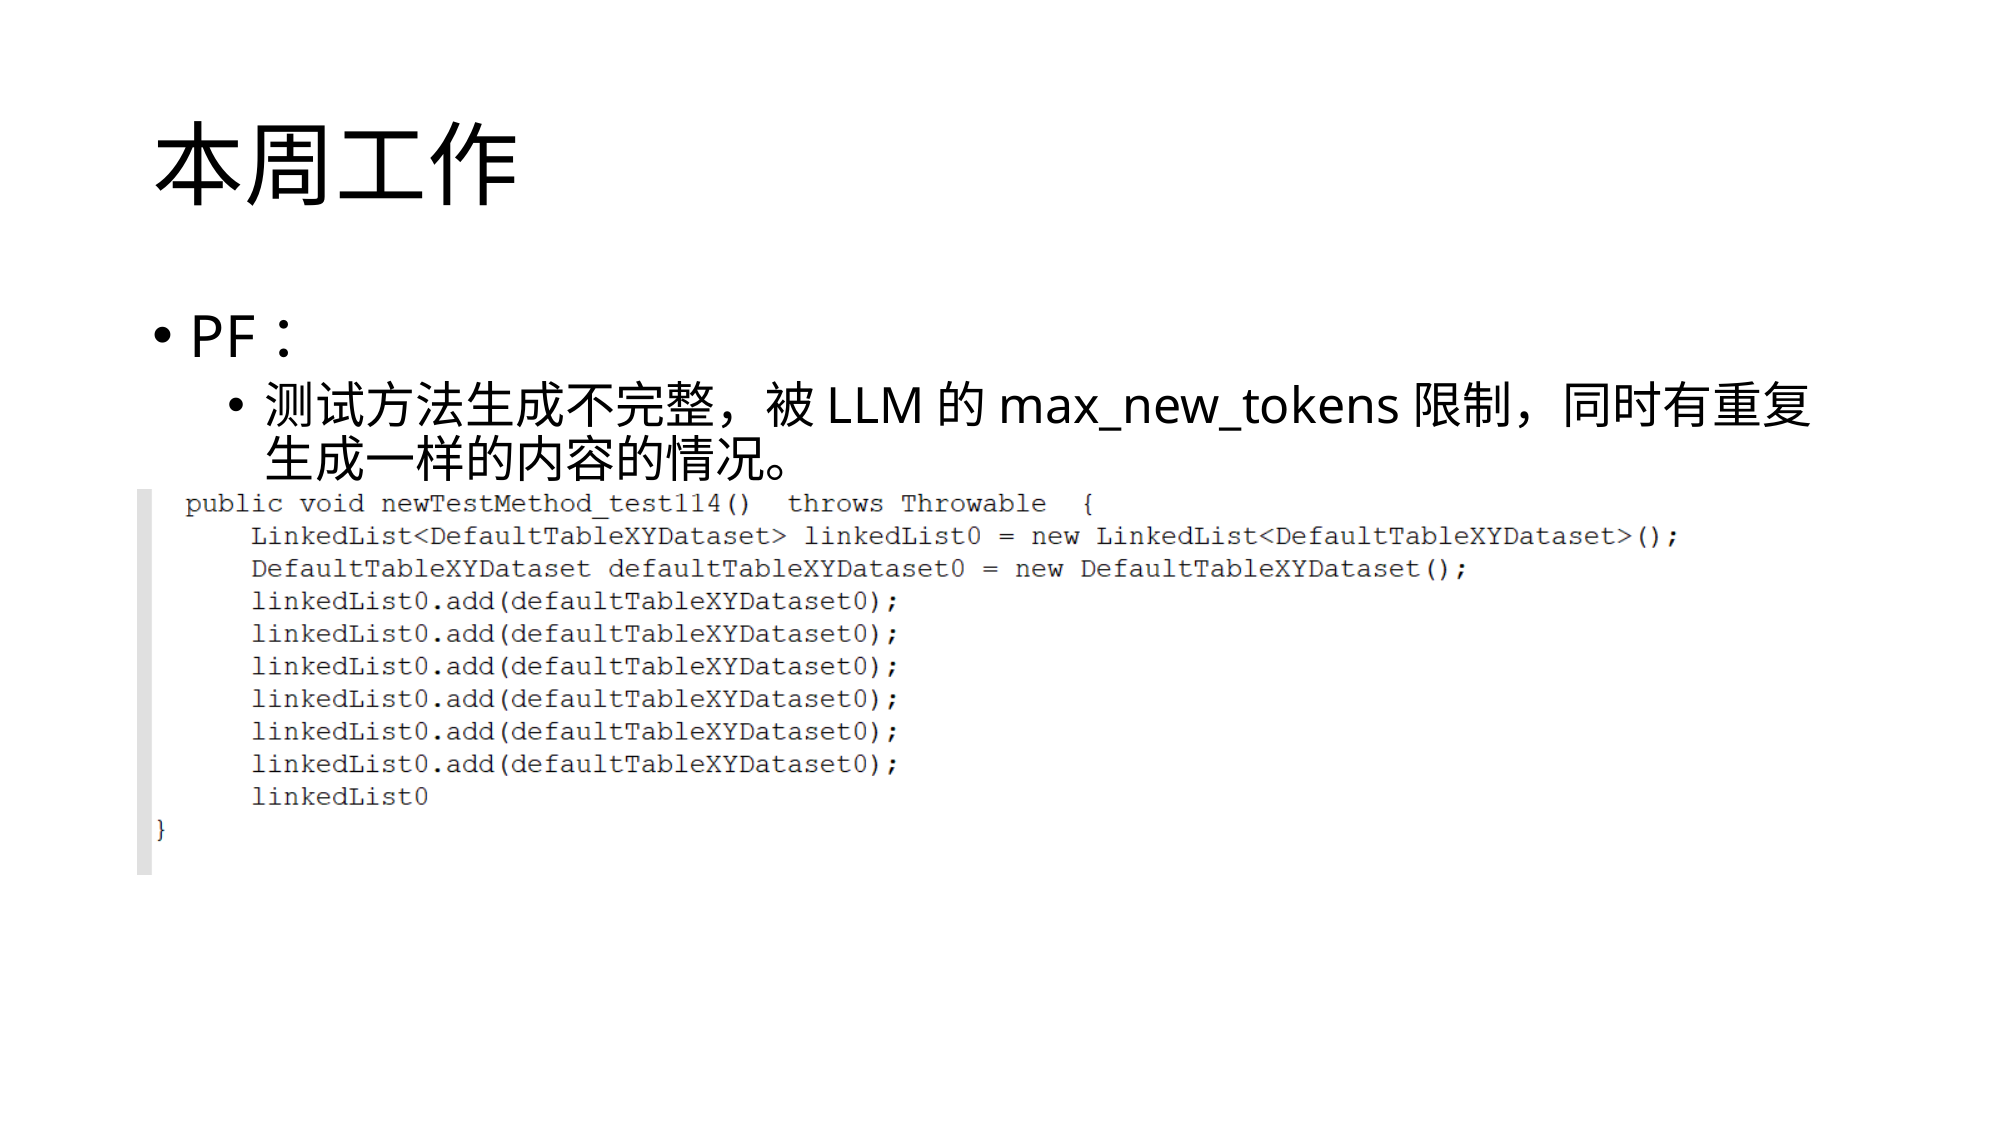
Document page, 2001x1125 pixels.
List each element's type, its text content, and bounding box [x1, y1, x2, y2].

list PF： 测试方法生成不完整，被LLM的max_new_tokens限制，同时有重复生成一样的内容的情况。 [137, 299, 1863, 1066]
title 本周工作 [137, 59, 1863, 278]
picture [137, 489, 1769, 875]
